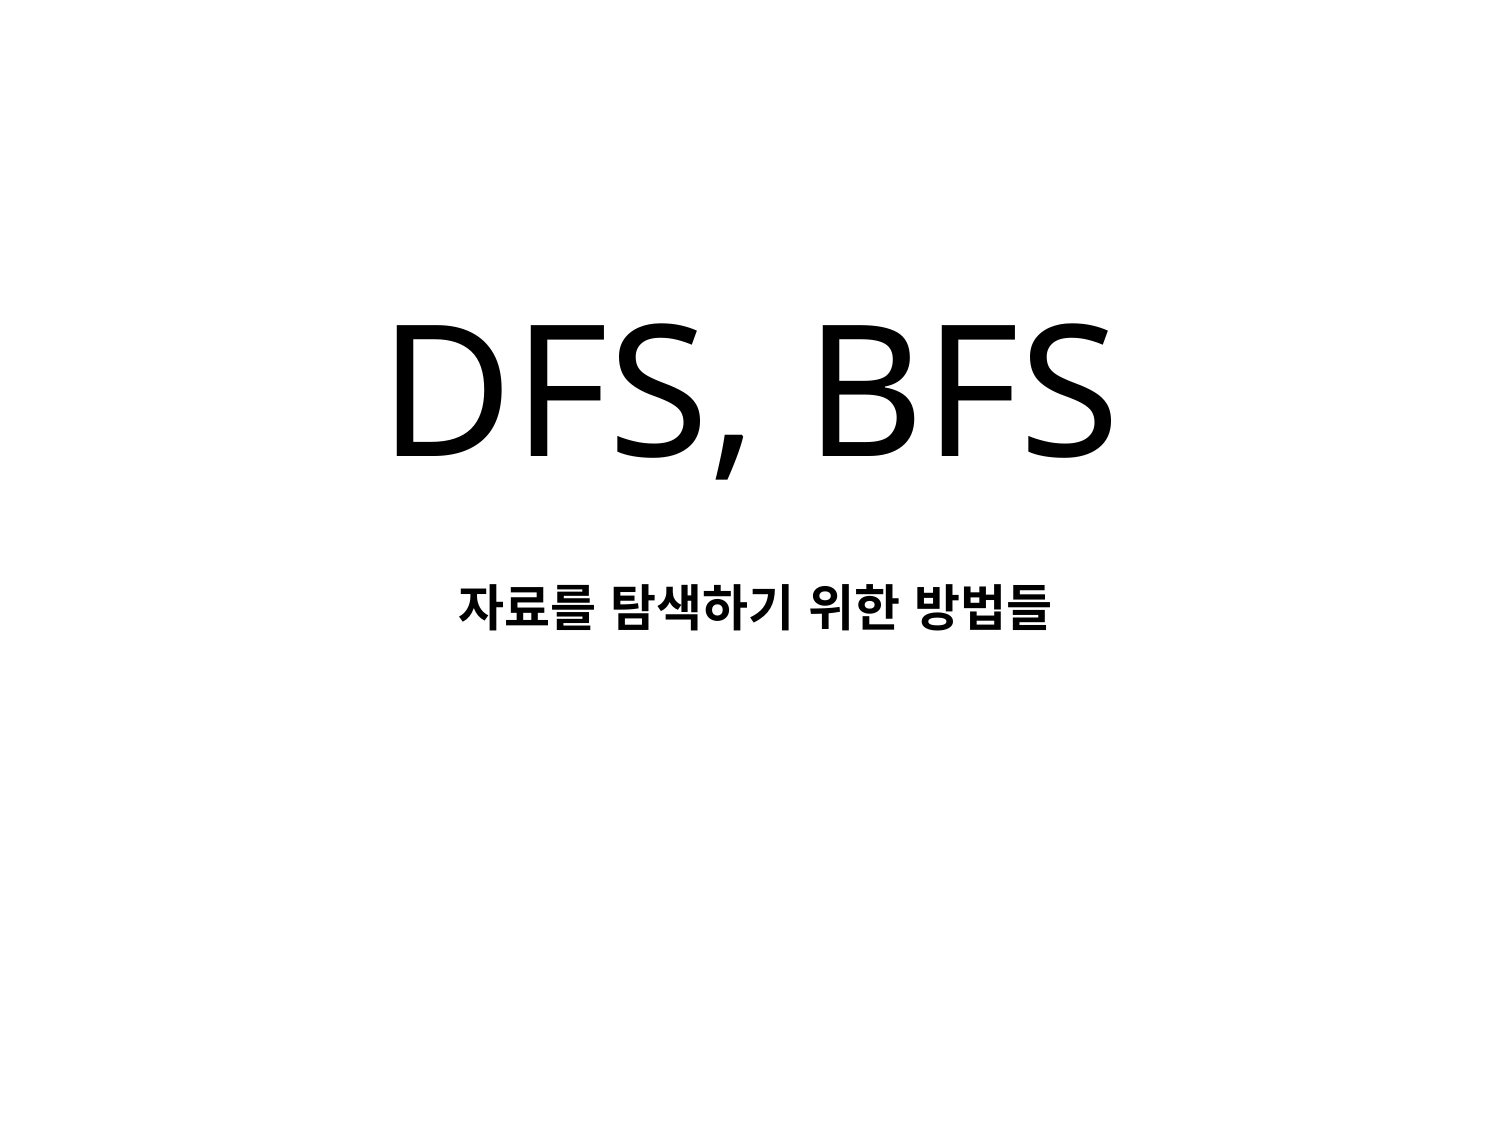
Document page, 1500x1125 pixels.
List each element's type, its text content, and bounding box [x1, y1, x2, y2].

text_box 자료를 탐색하기 위한 방법들 [88, 569, 1424, 645]
title DFS, BFS [112, 262, 1388, 504]
